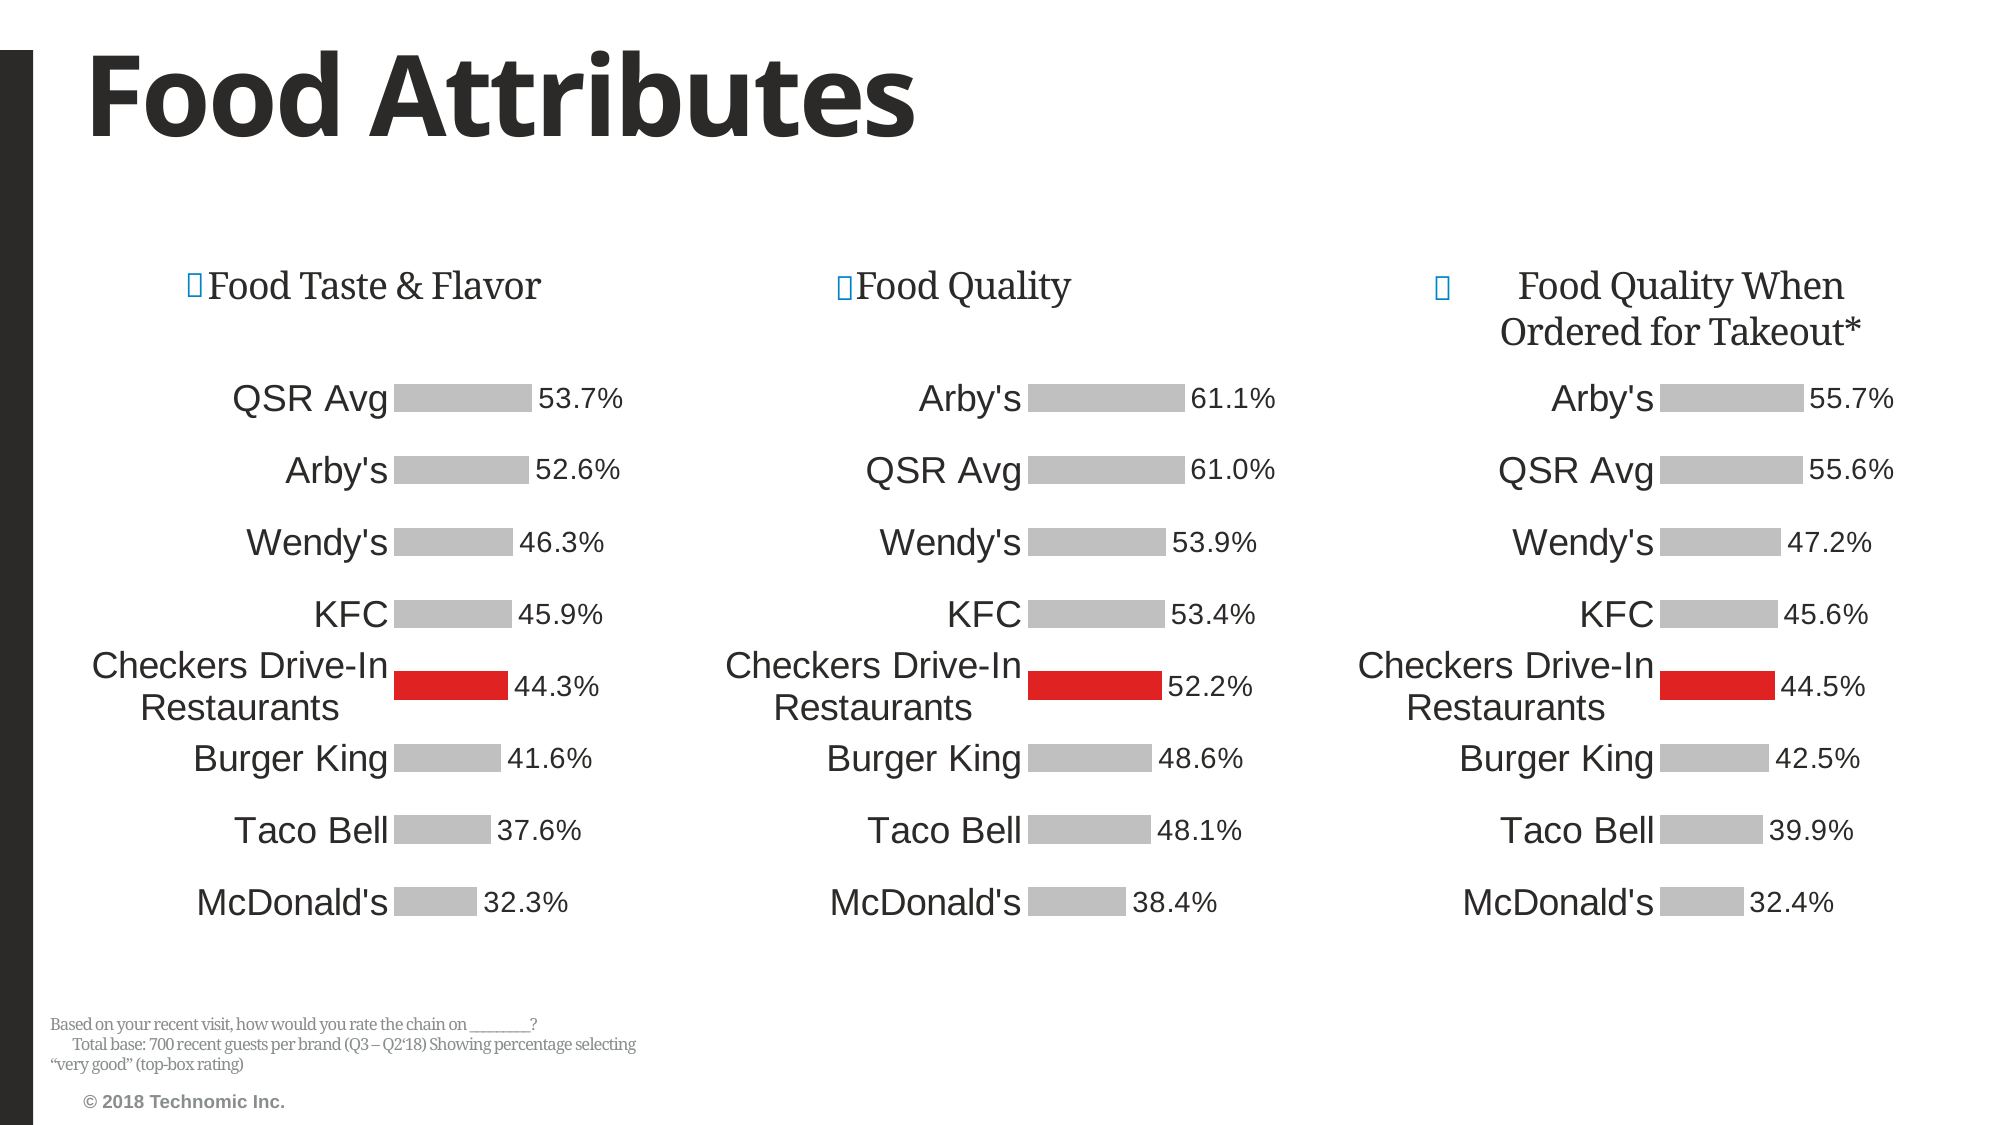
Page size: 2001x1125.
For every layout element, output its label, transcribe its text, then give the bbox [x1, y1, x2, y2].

list Food Quality When Ordered for Takeout* [1449, 262, 1913, 338]
chart [713, 349, 1284, 951]
chart [79, 349, 651, 951]
list Food Quality [814, 262, 1113, 338]
title Food Attributes [83, 50, 1434, 179]
list Based on your recent visit, how would you rate the chain on _________? Total base: 700 recent guests per brand (Q3 – Q2‘18) Showing percentage selecting “very good” (top-box rating) [50, 1014, 653, 1094]
chart [1345, 349, 1917, 951]
list Food Taste & Flavor [174, 262, 575, 338]
